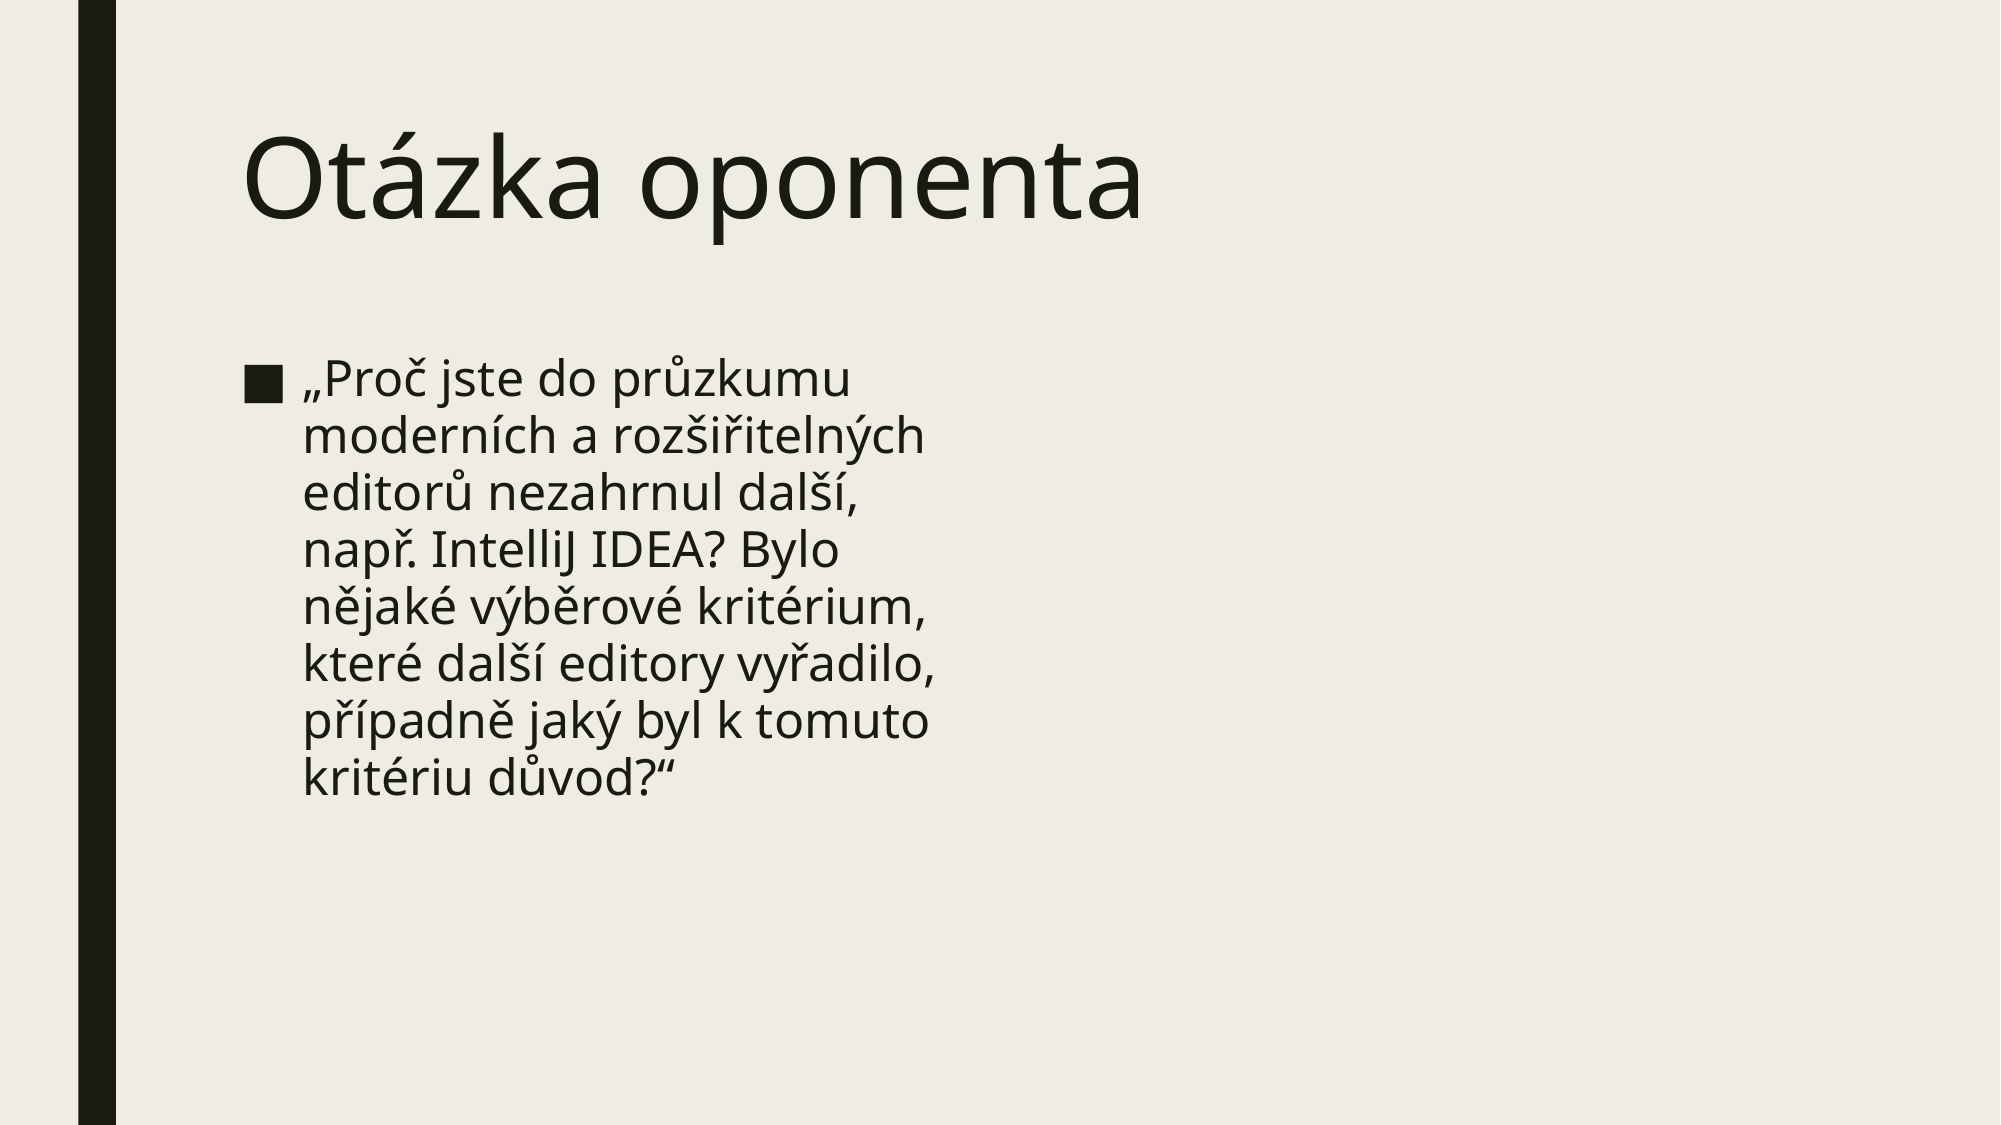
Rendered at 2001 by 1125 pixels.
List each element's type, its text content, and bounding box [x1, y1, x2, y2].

list „Proč jste do průzkumu moderních a rozšiřitelných editorů nezahrnul další, např. IntelliJ IDEA? Bylo nějaké výběrové kritérium, které další editory vyřadilo, případně jaký byl k tomuto kritériu důvod?“ [225, 343, 955, 932]
title Otázka oponenta [225, 115, 1800, 360]
